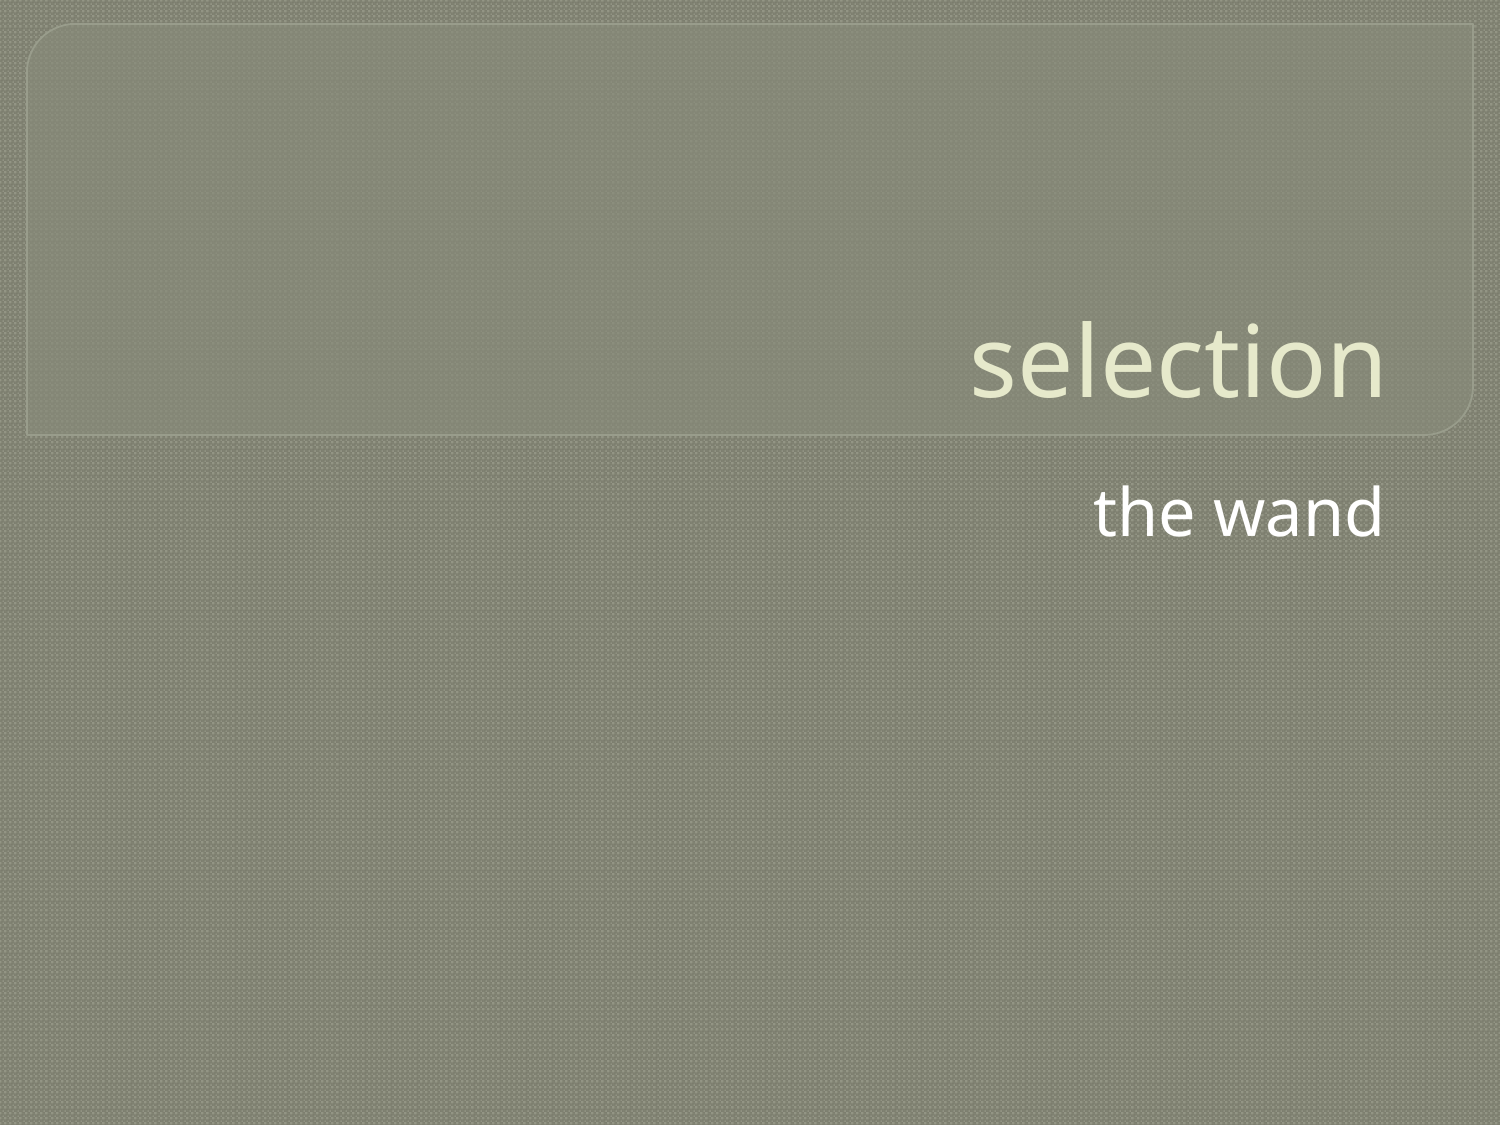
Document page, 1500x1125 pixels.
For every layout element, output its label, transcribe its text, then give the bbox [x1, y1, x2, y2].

subtitle the wand [350, 462, 1427, 750]
title selection [76, 62, 1427, 425]
